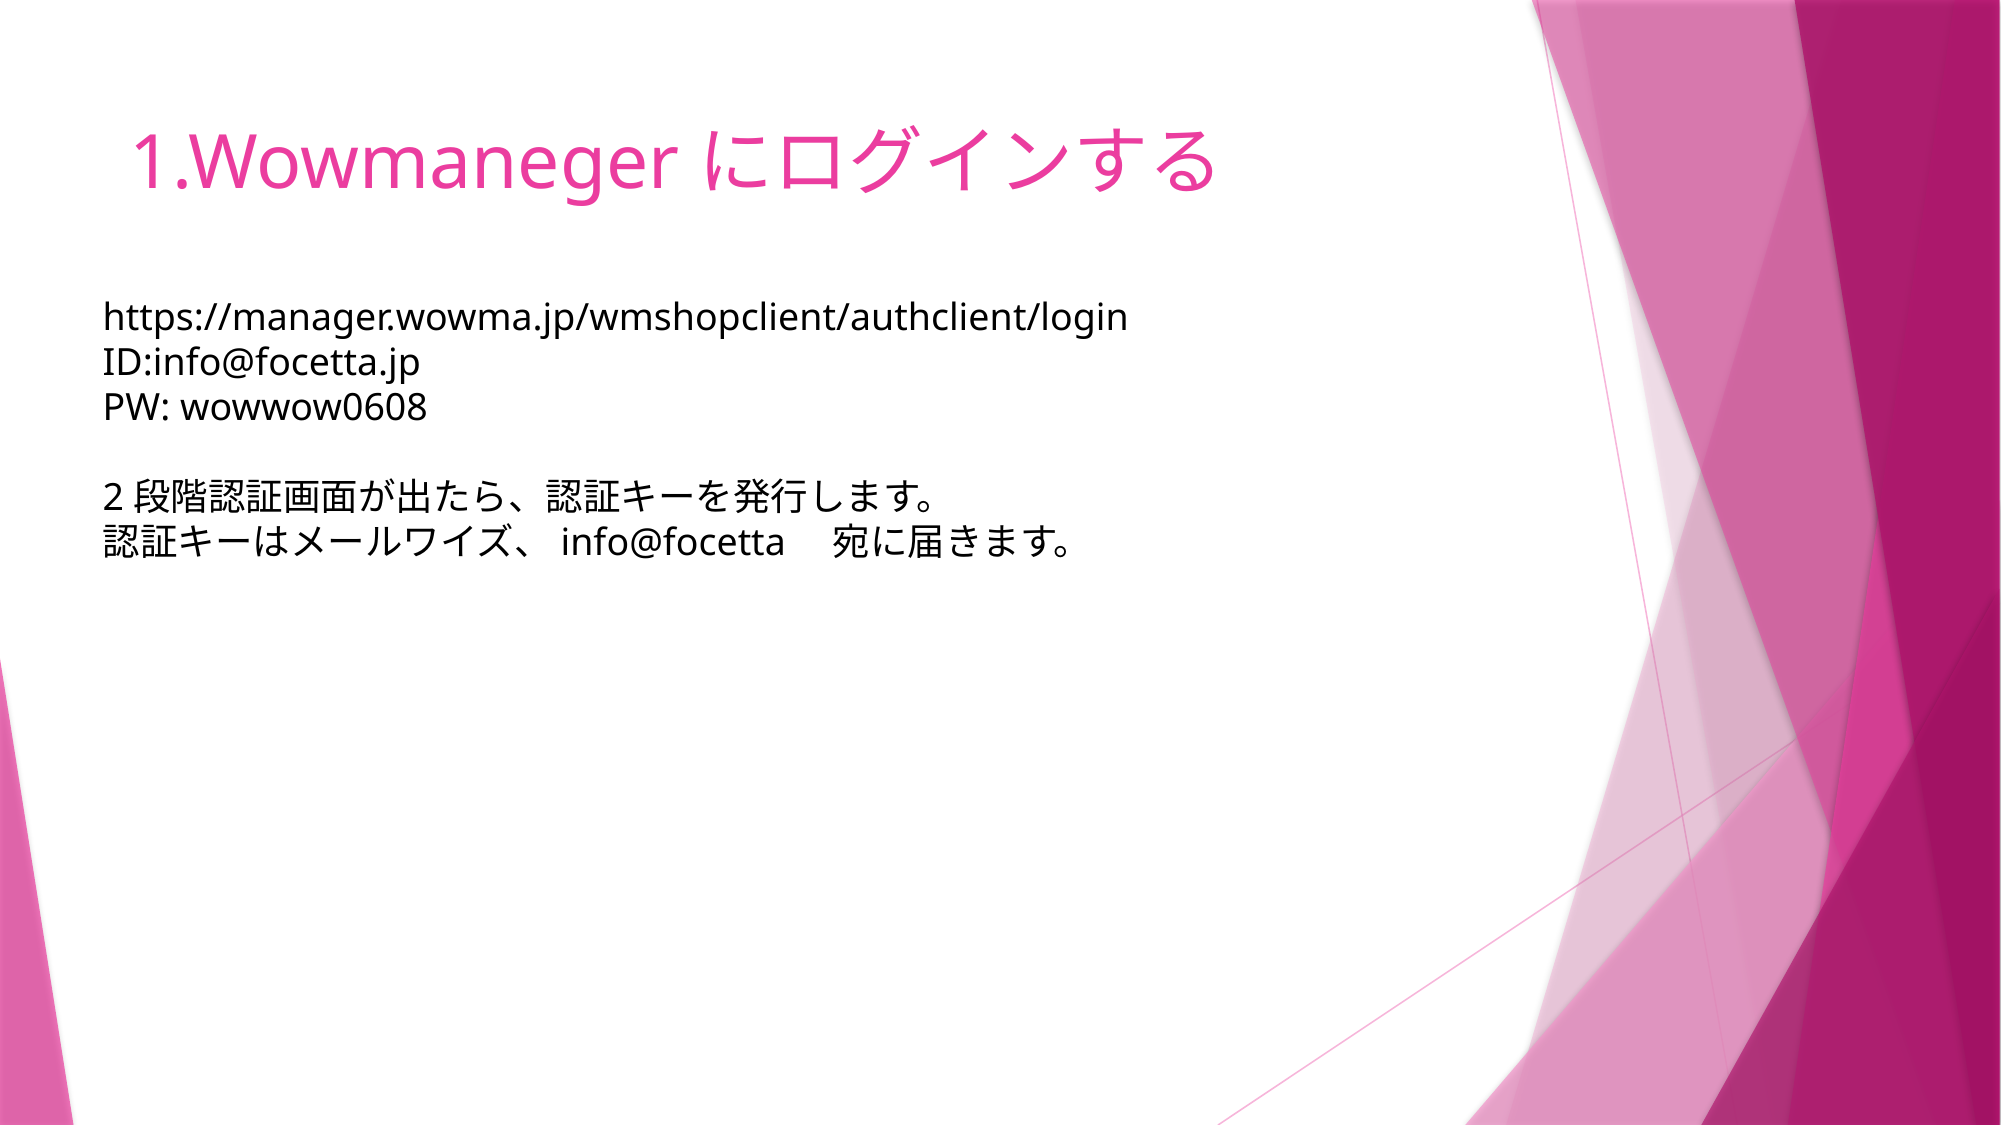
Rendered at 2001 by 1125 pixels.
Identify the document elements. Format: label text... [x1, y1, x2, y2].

title 1.Wowmanegerにログインする [115, 106, 1458, 212]
text_box https://manager.wowma.jp/wmshopclient/authclient/login ID:info@focetta.jp PW: wowwow0608 2段階認証画面が出たら、認証キーを発行します。 認証キーはメールワイズ、info@focetta 宛に届きます。 [87, 285, 1694, 571]
